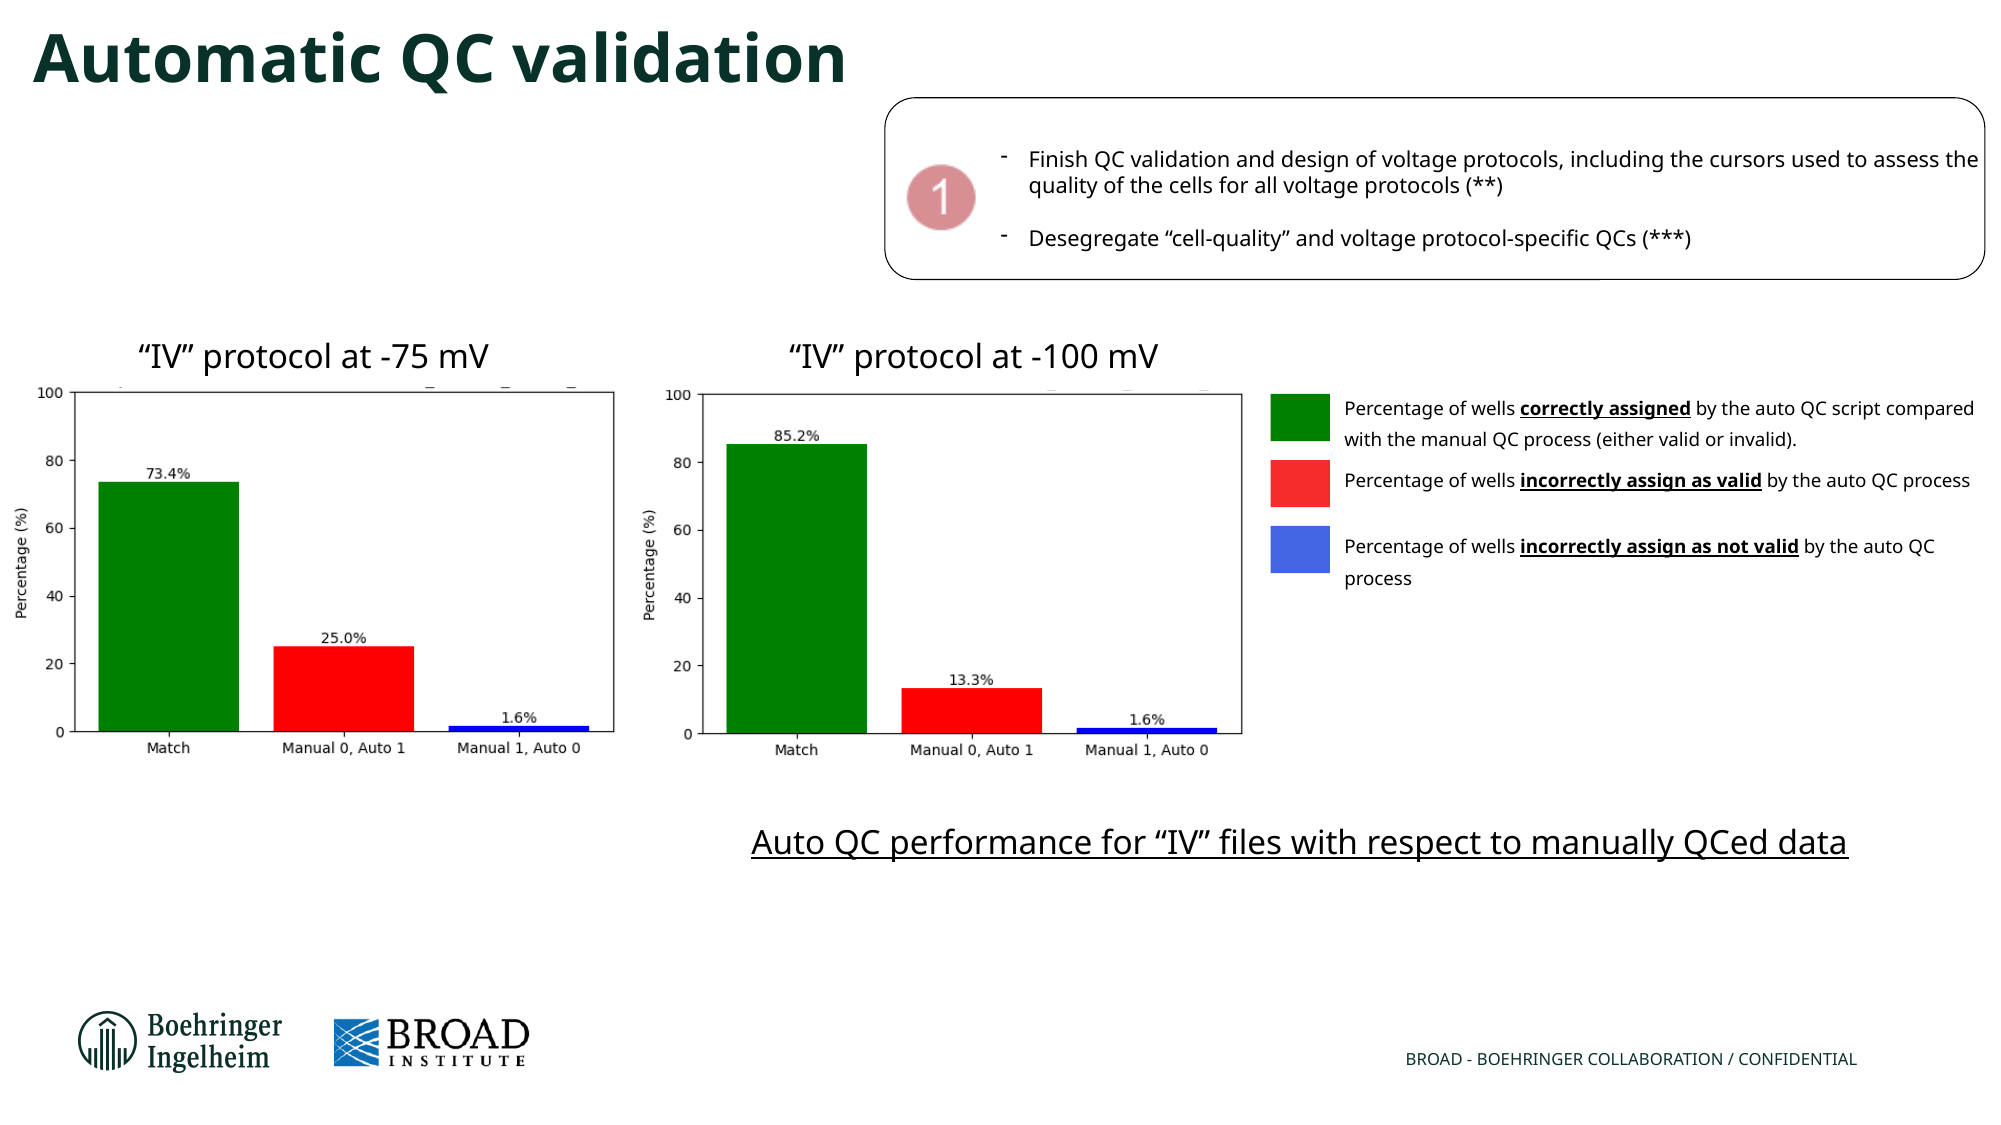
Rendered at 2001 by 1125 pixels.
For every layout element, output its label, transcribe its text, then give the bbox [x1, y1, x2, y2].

text_box Finish QC validation and design of voltage protocols, including the cursors used to assess the quality of the cells for all voltage protocols (**) Desegregate “cell-quality” and voltage protocol-specific QCs (***) [985, 138, 2000, 258]
text_box [1270, 459, 1331, 508]
text_box Percentage of wells correctly assigned by the auto QC script compared with the manual QC process (either valid or invalid). [1344, 387, 1985, 451]
text_box [1270, 525, 1331, 574]
text_box [883, 96, 1986, 281]
text_box Percentage of wells incorrectly assign as valid by the auto QC process [1344, 460, 1985, 492]
title Automatic QC validation [33, 15, 1877, 134]
text_box “IV” protocol at -100 mV [789, 319, 1160, 376]
text_box “IV” protocol at -75 mV [138, 319, 490, 376]
text_box Percentage of wells incorrectly assign as not valid by the auto QC process [1344, 525, 1985, 589]
picture [897, 151, 986, 258]
text_box [1270, 393, 1331, 442]
footer BROAD - BOEHRINGER COLLABORATION / CONFIDENTIAL [1035, 1024, 1863, 1072]
picture [326, 1011, 535, 1072]
picture [0, 387, 1257, 774]
picture [78, 1011, 282, 1073]
text_box Auto QC performance for “IV” files with respect to manually QCed data [751, 804, 1850, 861]
